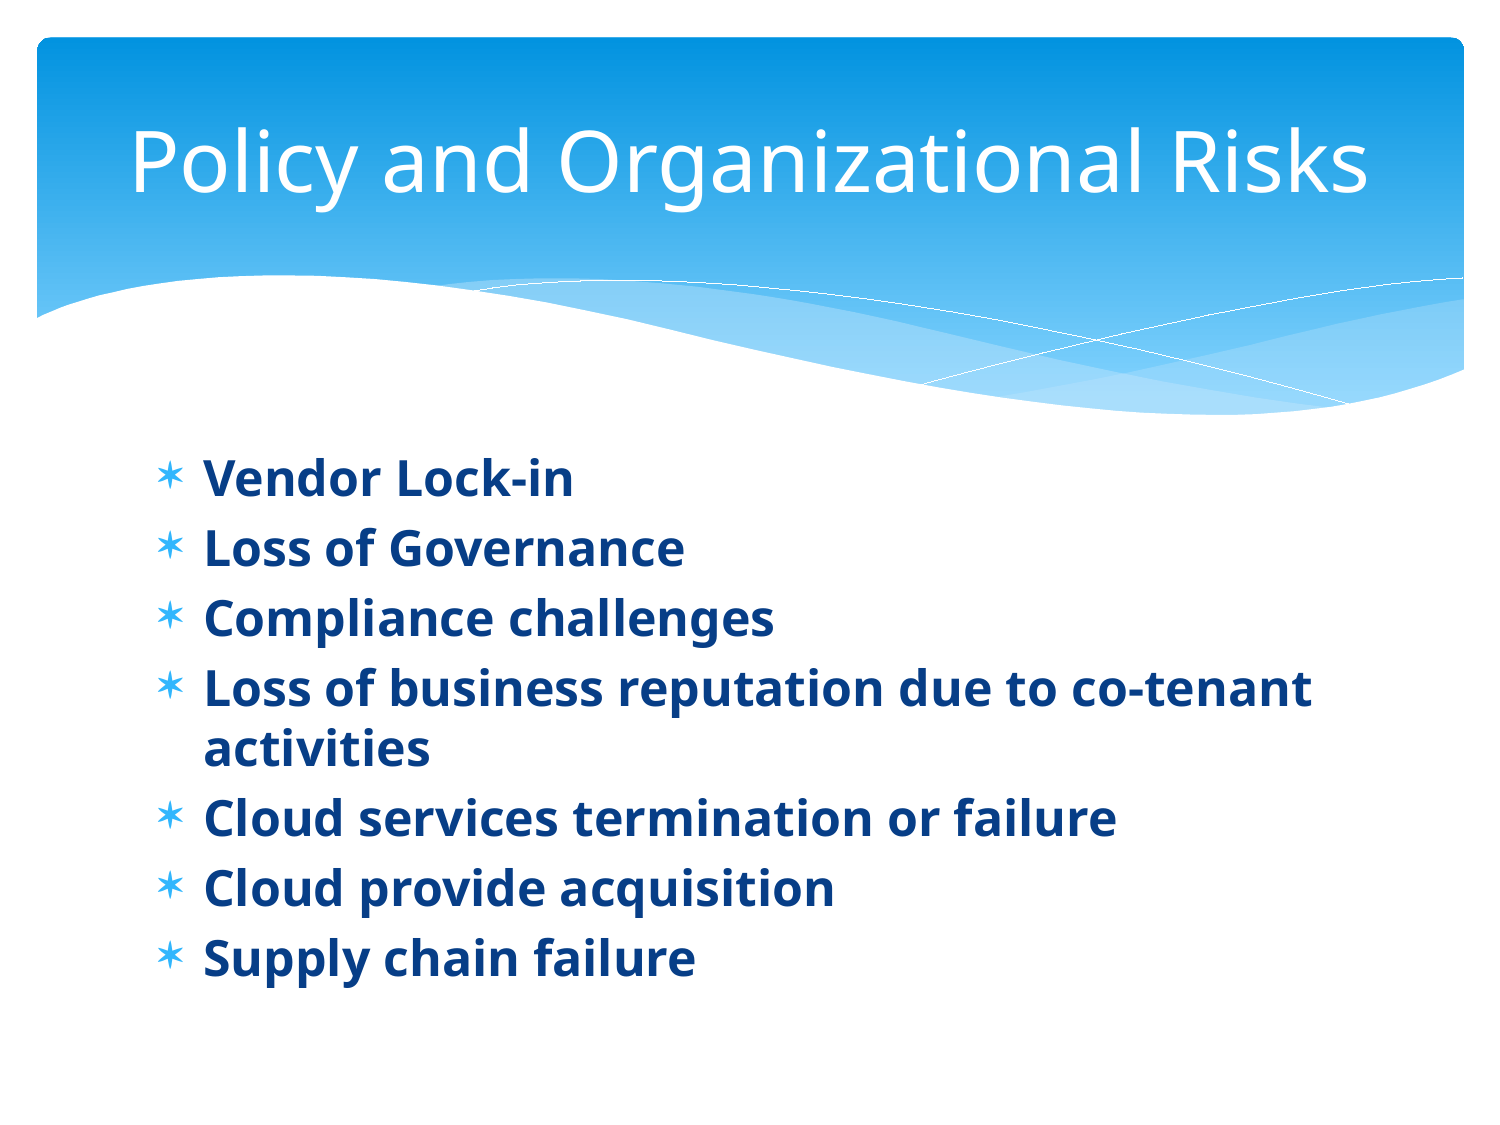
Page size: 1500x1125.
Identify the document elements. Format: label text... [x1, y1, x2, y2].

title Policy and Organizational Risks [75, 55, 1425, 261]
list Vendor Lock-in Loss of Governance Compliance challenges Loss of business reputation due to co-tenant activities Cloud services termination or failure Cloud provide acquisition Supply chain failure [143, 438, 1359, 1005]
